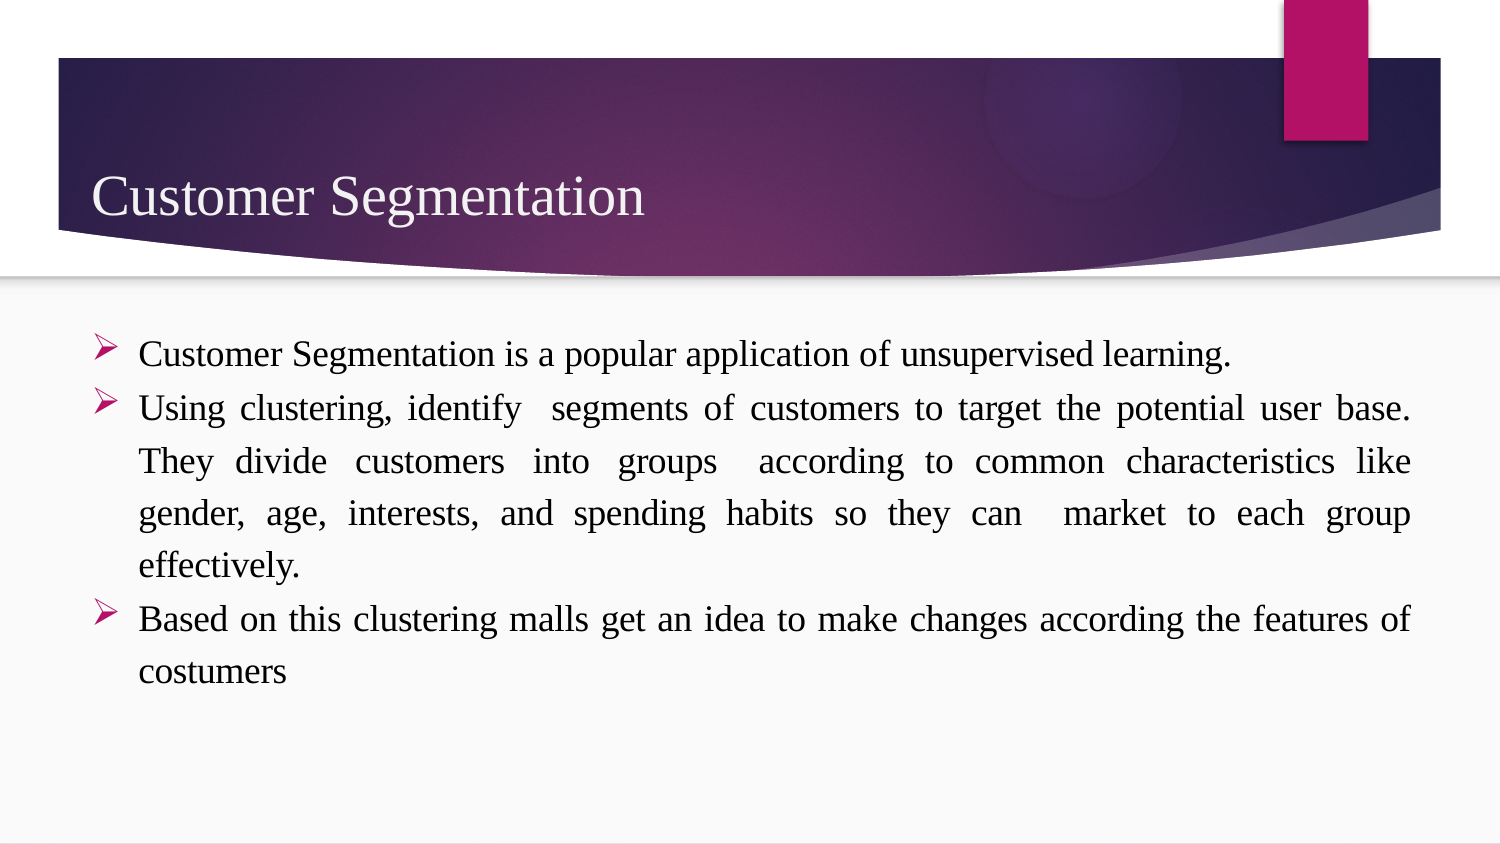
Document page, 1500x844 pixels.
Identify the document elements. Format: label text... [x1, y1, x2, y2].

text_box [0, 276, 1500, 844]
title Customer Segmentation [89, 119, 775, 263]
